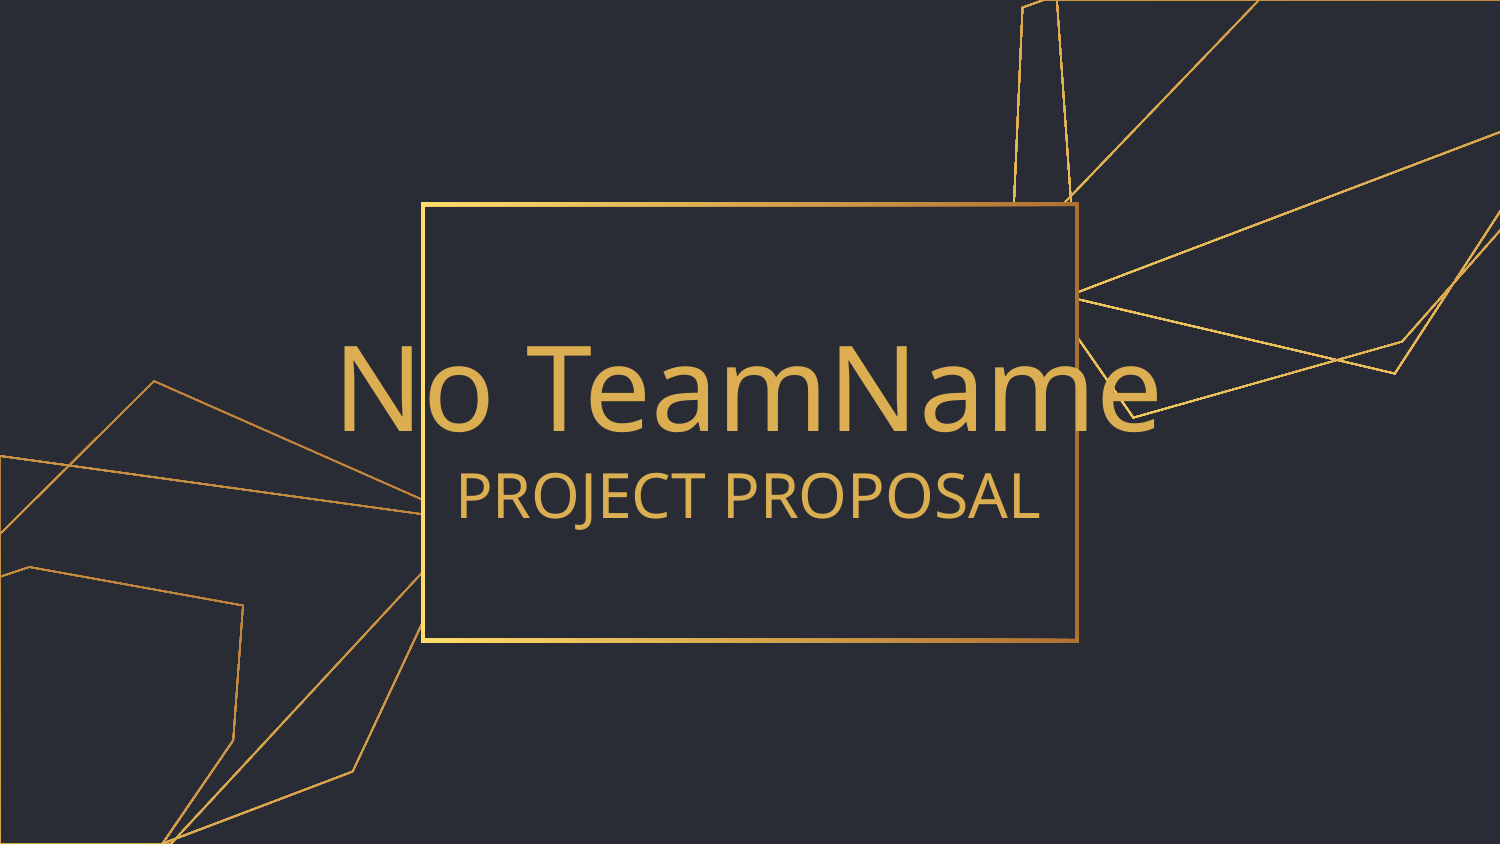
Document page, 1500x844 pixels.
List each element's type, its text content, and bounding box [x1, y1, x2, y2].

title No TeamName PROJECT PROPOSAL [317, 267, 1180, 577]
